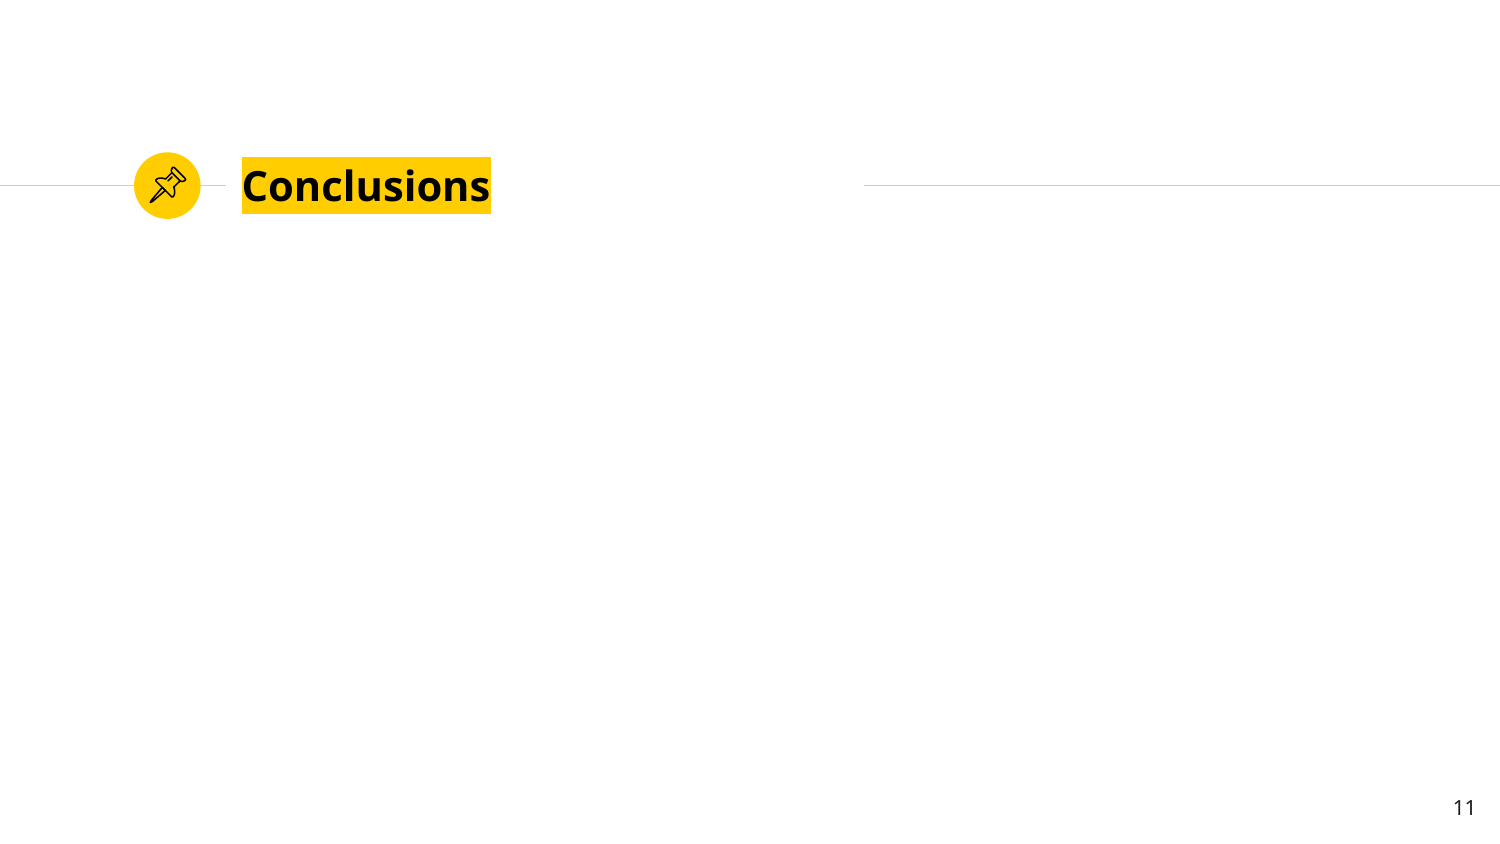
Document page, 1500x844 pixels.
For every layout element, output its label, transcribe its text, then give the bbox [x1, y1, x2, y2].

slide_number ‹#› [1401, 779, 1492, 844]
title Conclusions [226, 147, 863, 223]
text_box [150, 166, 186, 203]
